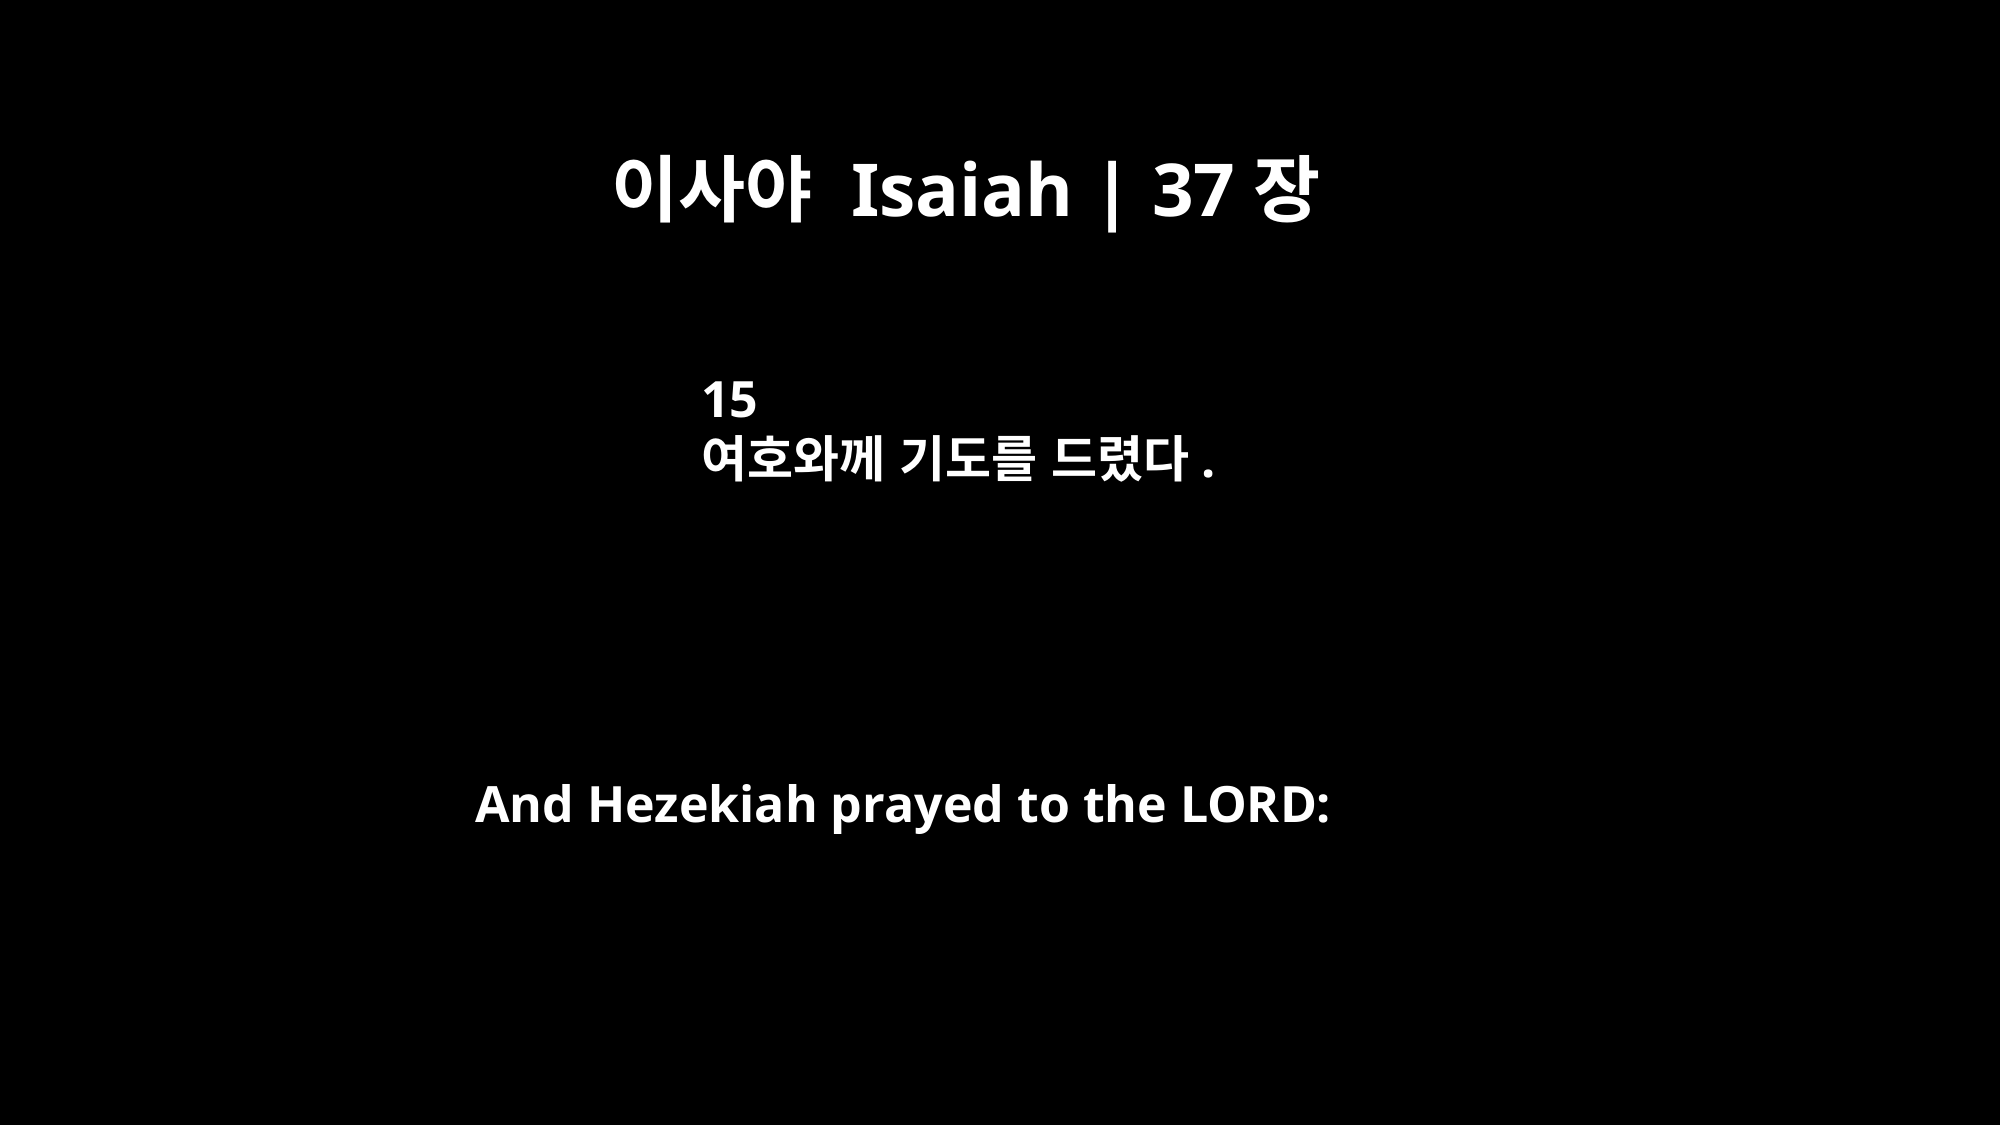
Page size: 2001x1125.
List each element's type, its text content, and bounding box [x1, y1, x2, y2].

text_box 이사야 Isaiah | 37장 [596, 136, 1336, 239]
text_box 15 여호와께 기도를 드렸다. [686, 359, 1231, 495]
text_box And Hezekiah prayed to the LORD: [460, 764, 1347, 840]
